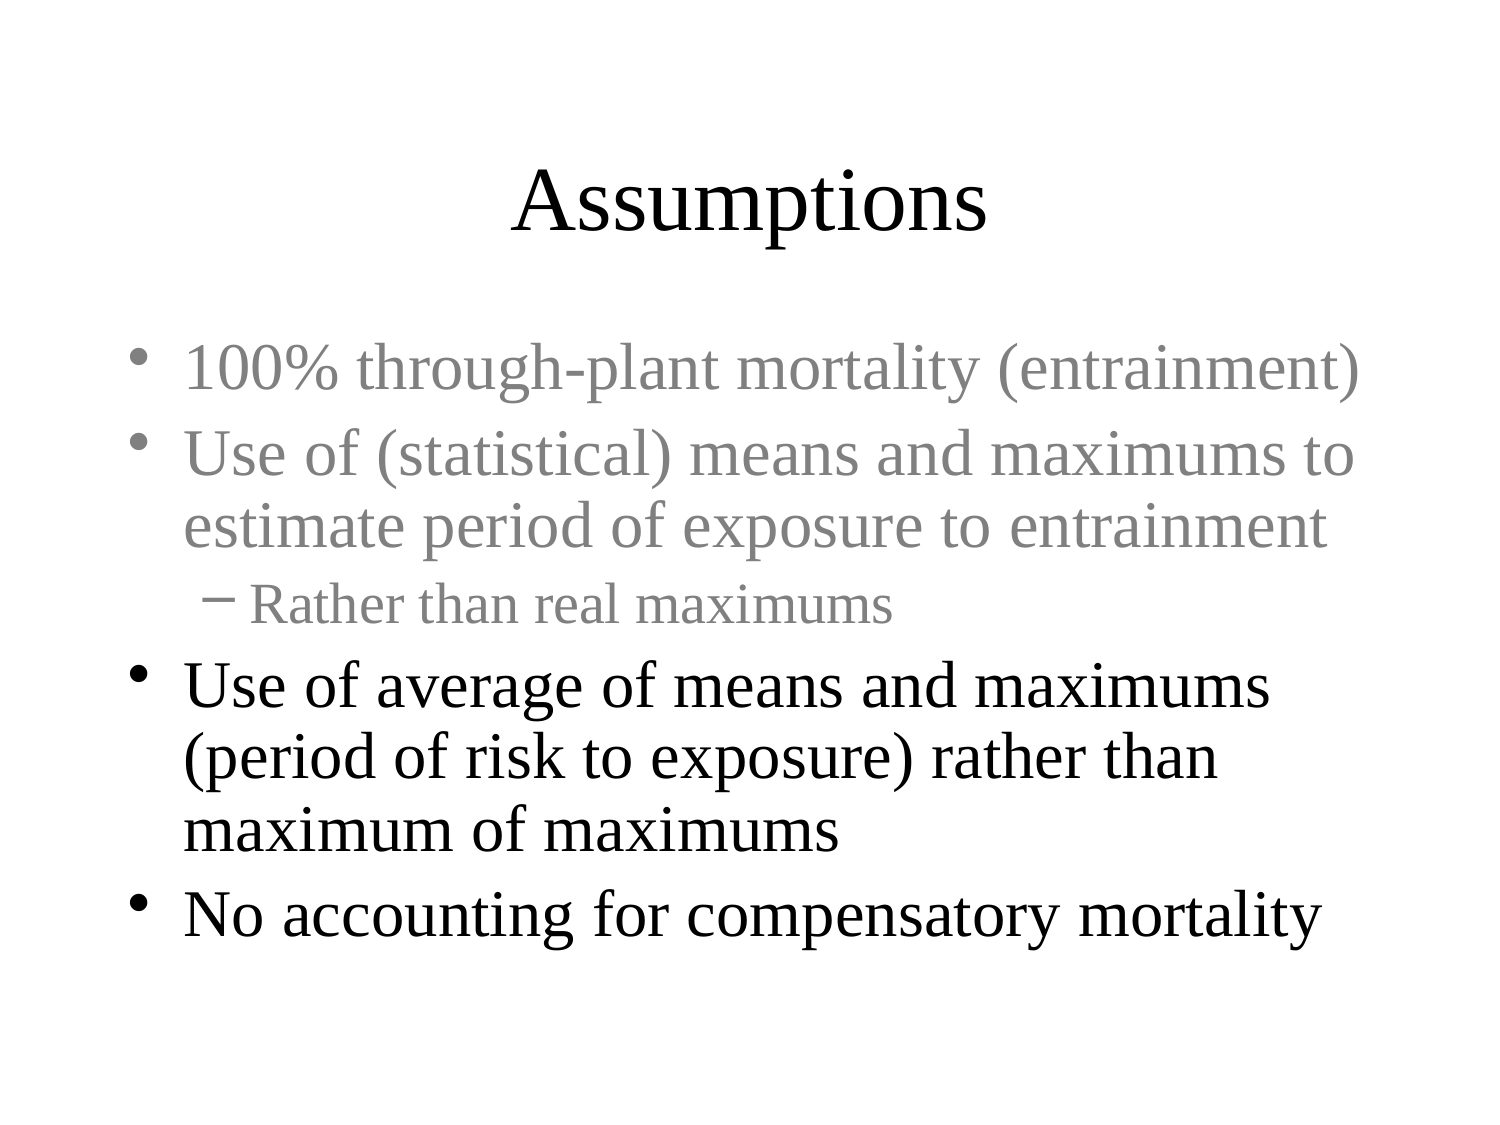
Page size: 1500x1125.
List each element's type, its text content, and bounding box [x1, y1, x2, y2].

title Assumptions [112, 99, 1388, 288]
list 100% through-plant mortality (entrainment) Use of (statistical) means and maximums to estimate period of exposure to entrainment Rather than real maximums Use of average of means and maximums (period of risk to exposure) rather than maximum of maximums No accounting for compensatory mortality [112, 324, 1388, 1000]
